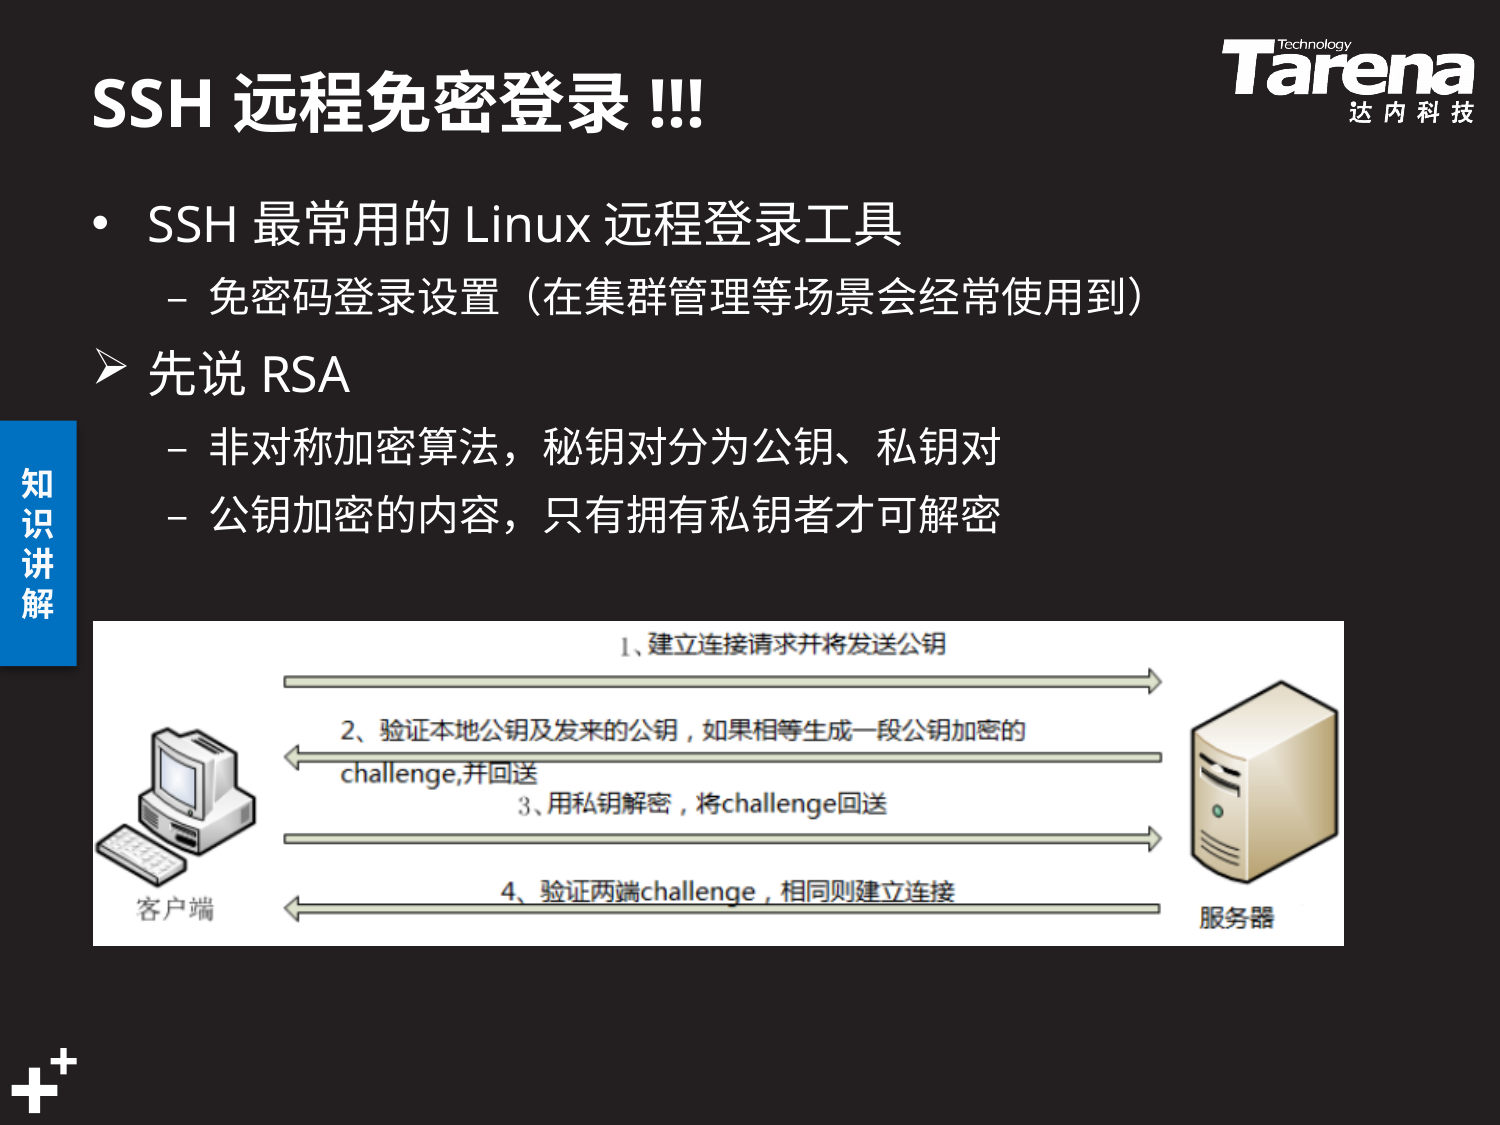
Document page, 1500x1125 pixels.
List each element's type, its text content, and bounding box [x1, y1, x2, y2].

list SSH最常用的Linux远程登录工具 – 免密码登录设置（在集群管理等场景会经常使用到） 先说RSA – 非对称加密算法，秘钥对分为公钥、私钥对 – 公钥加密的内容，只有拥有私钥者才可解密 [76, 172, 1400, 573]
picture [93, 620, 1344, 947]
picture [1222, 39, 1475, 123]
title SSH远程免密登录!!! [76, 42, 1188, 160]
